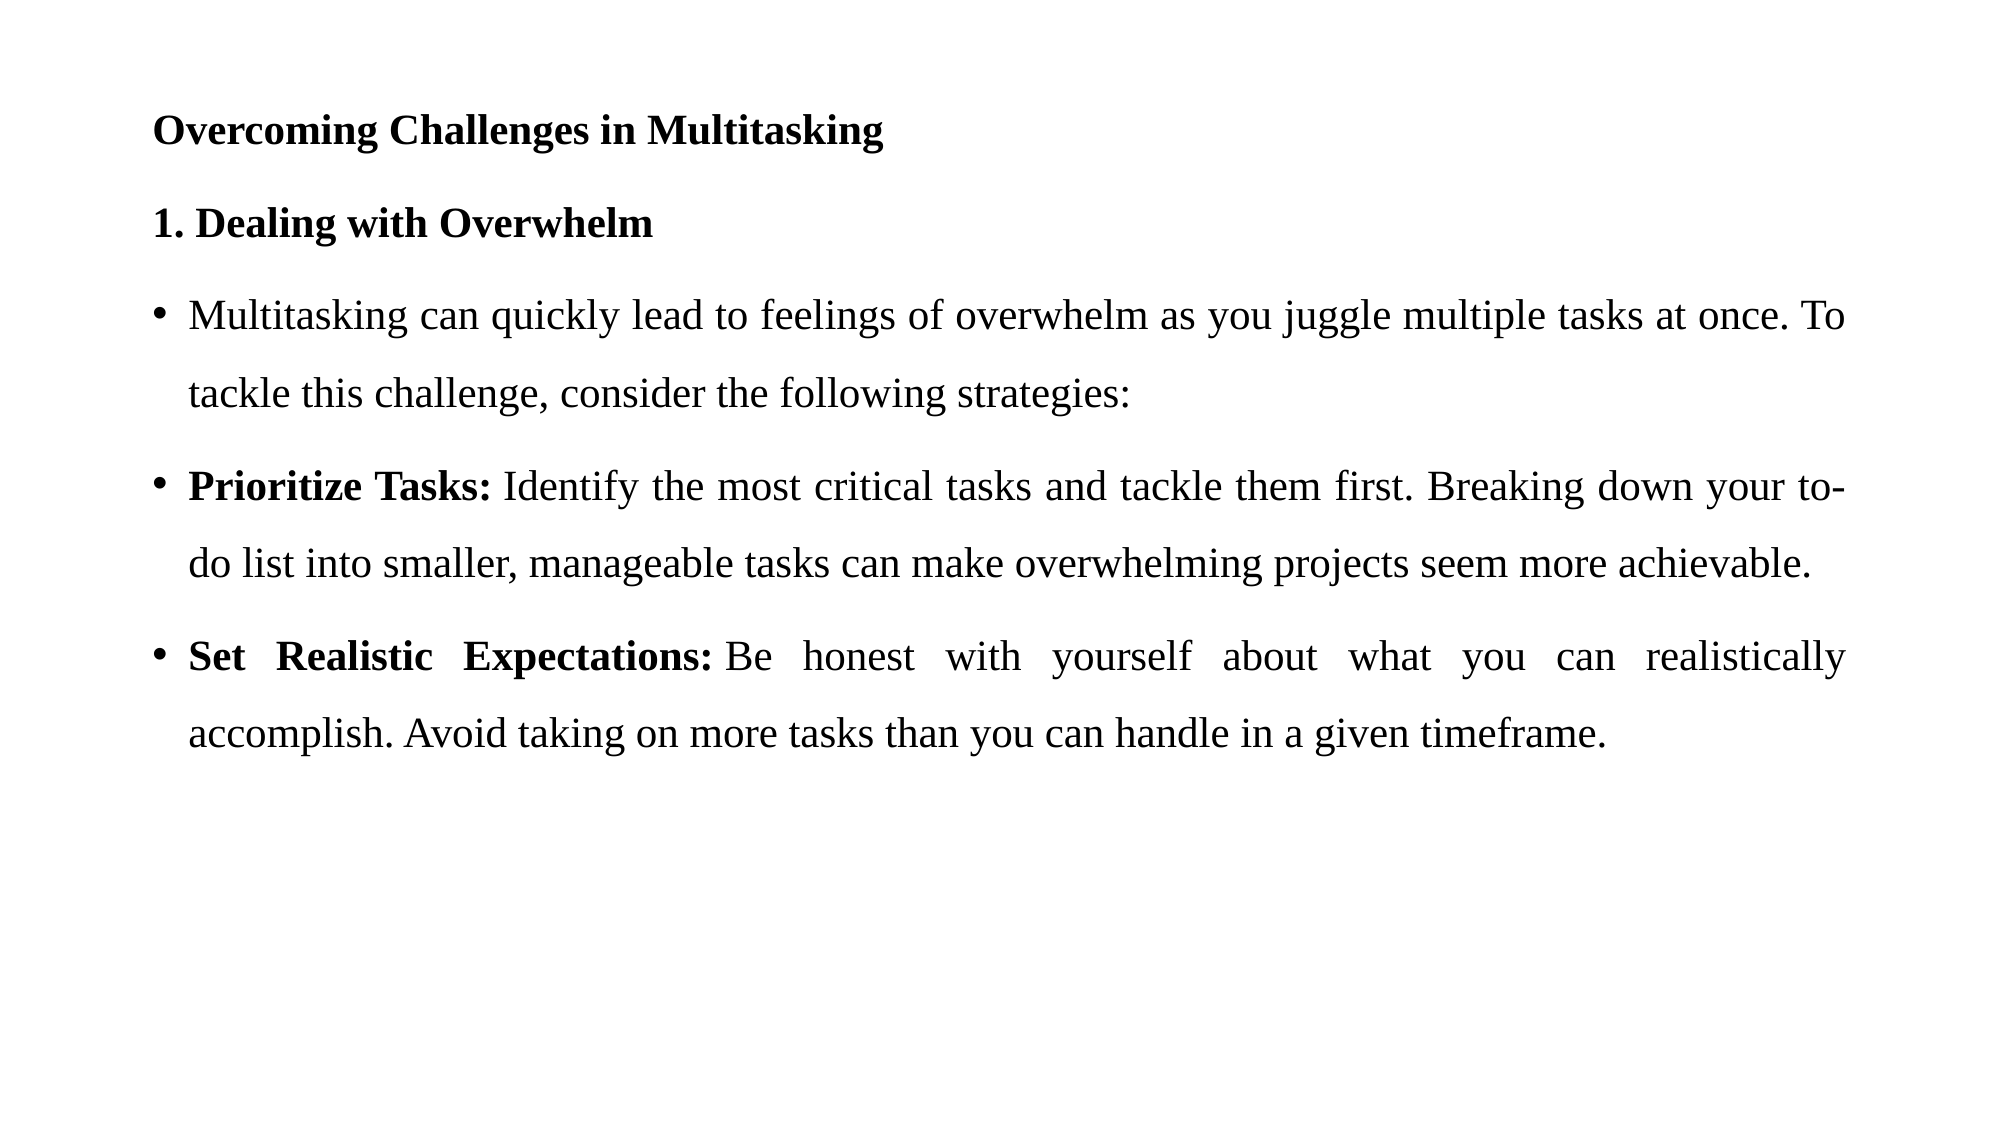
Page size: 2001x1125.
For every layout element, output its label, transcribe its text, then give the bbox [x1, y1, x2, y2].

list Overcoming Challenges in Multitasking 1. Dealing with Overwhelm Multitasking can quickly lead to feelings of overwhelm as you juggle multiple tasks at once. To tackle this challenge, consider the following strategies: Prioritize Tasks: Identify the most critical tasks and tackle them first. Breaking down your to-do list into smaller, manageable tasks can make overwhelming projects seem more achievable. Set Realistic Expectations: Be honest with yourself about what you can realistically accomplish. Avoid taking on more tasks than you can handle in a given timeframe. [137, 67, 1863, 1014]
